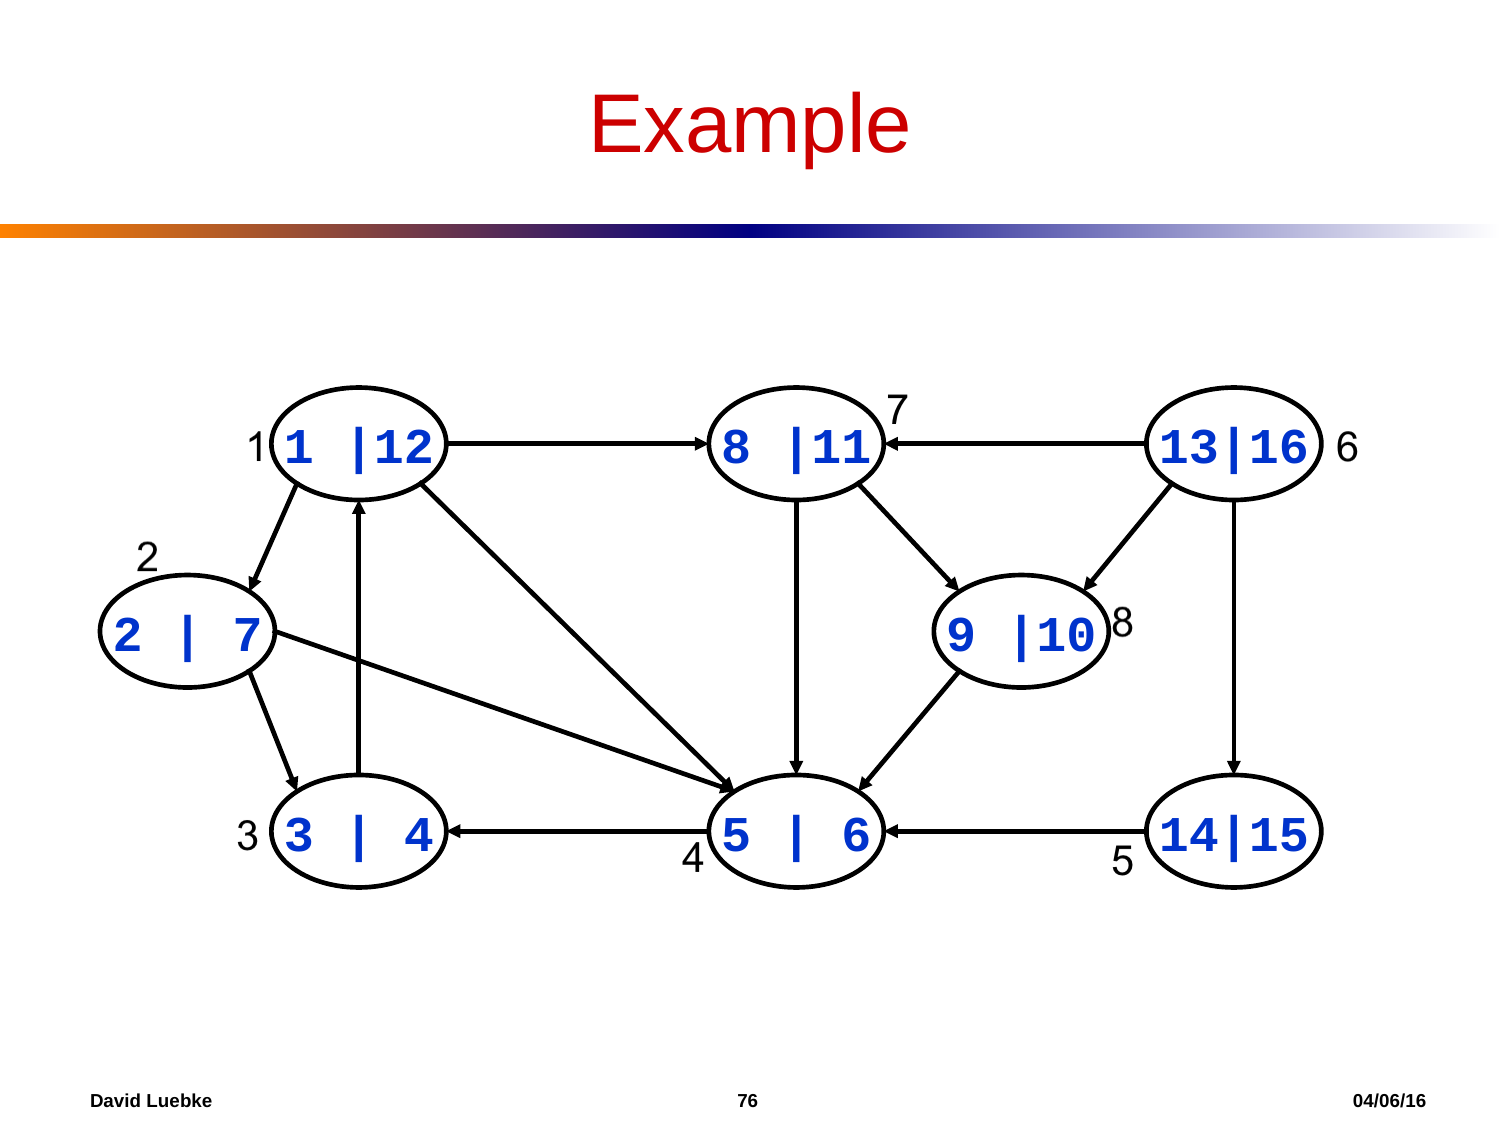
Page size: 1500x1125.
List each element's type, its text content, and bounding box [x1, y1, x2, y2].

picture [121, 374, 1376, 891]
text_box 2 | 7 [99, 594, 121, 668]
text_box David Luebke 76 04/06/16 [74, 1074, 1425, 1125]
text_box Example [74, 37, 1425, 200]
